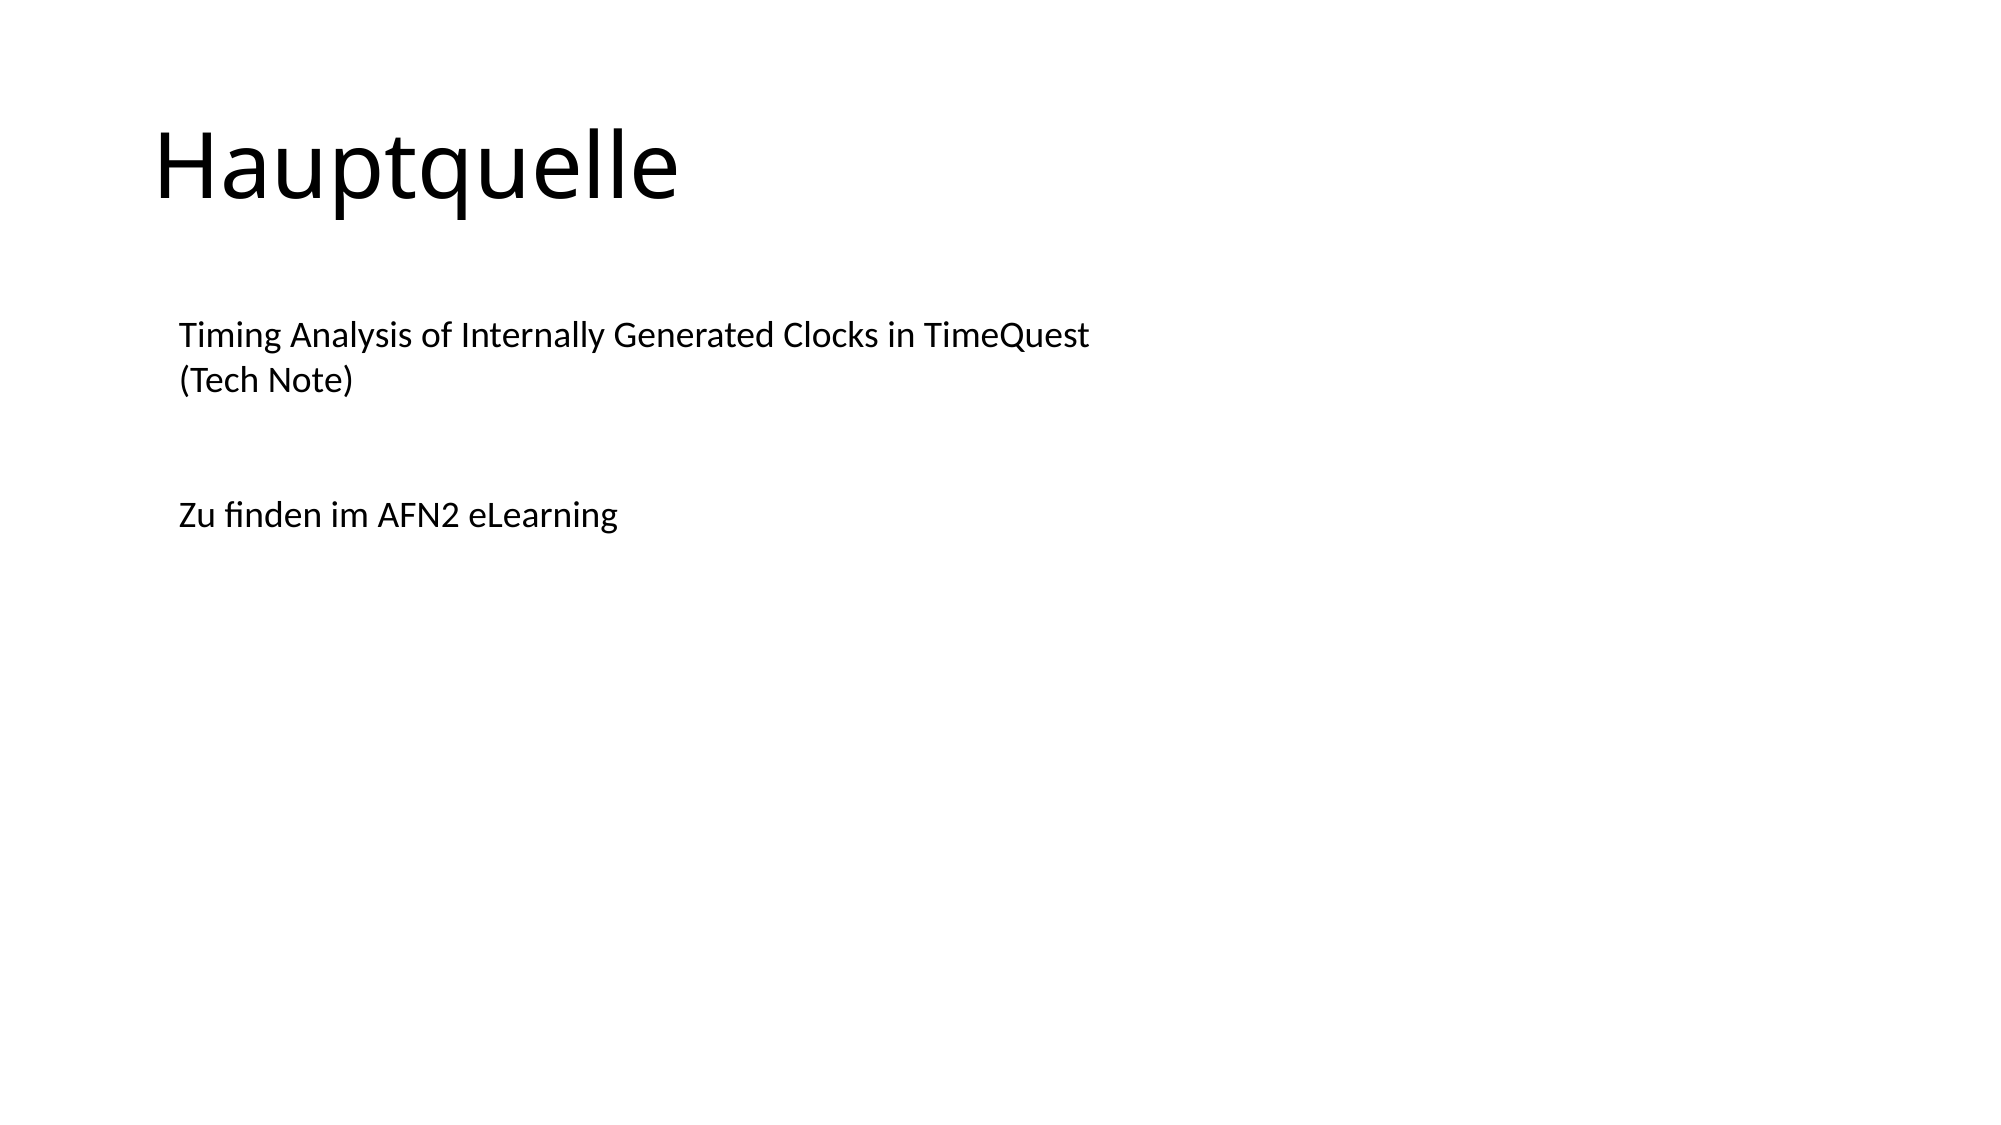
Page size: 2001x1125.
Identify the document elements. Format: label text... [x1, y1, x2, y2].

text_box Timing Analysis of Internally Generated Clocks in TimeQuest (Tech Note) Zu finden im AFN2 eLearning [164, 302, 1643, 543]
title Hauptquelle [137, 59, 1863, 278]
